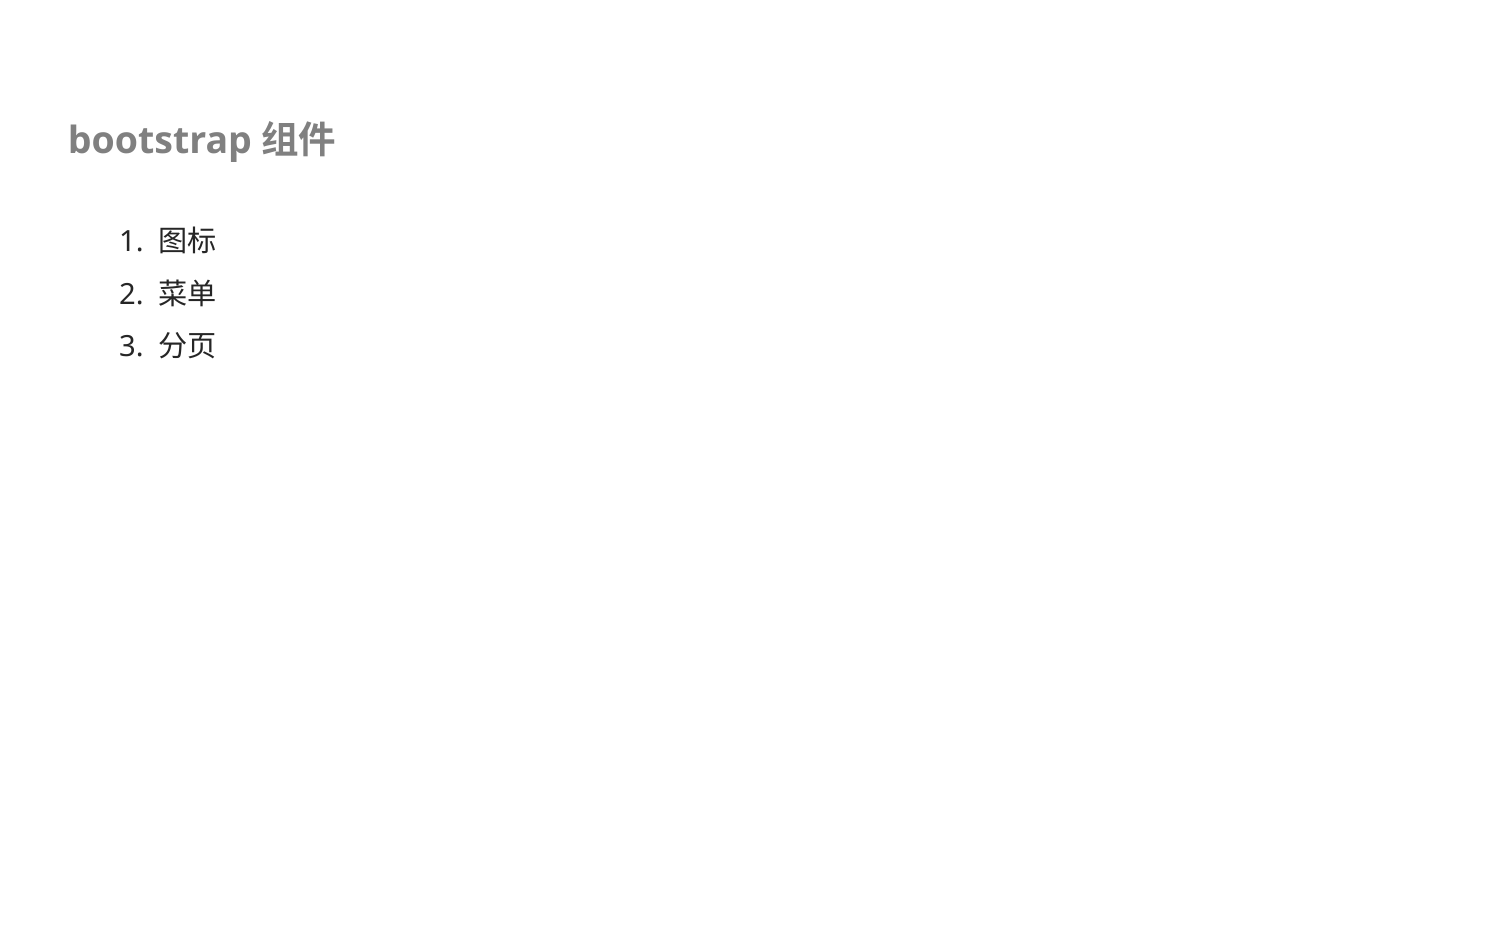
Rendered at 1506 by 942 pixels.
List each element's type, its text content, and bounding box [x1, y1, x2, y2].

text_box 1. 图标 2. 菜单 3. 分页 [104, 197, 1485, 370]
text_box bootstrap组件 [53, 64, 1485, 169]
